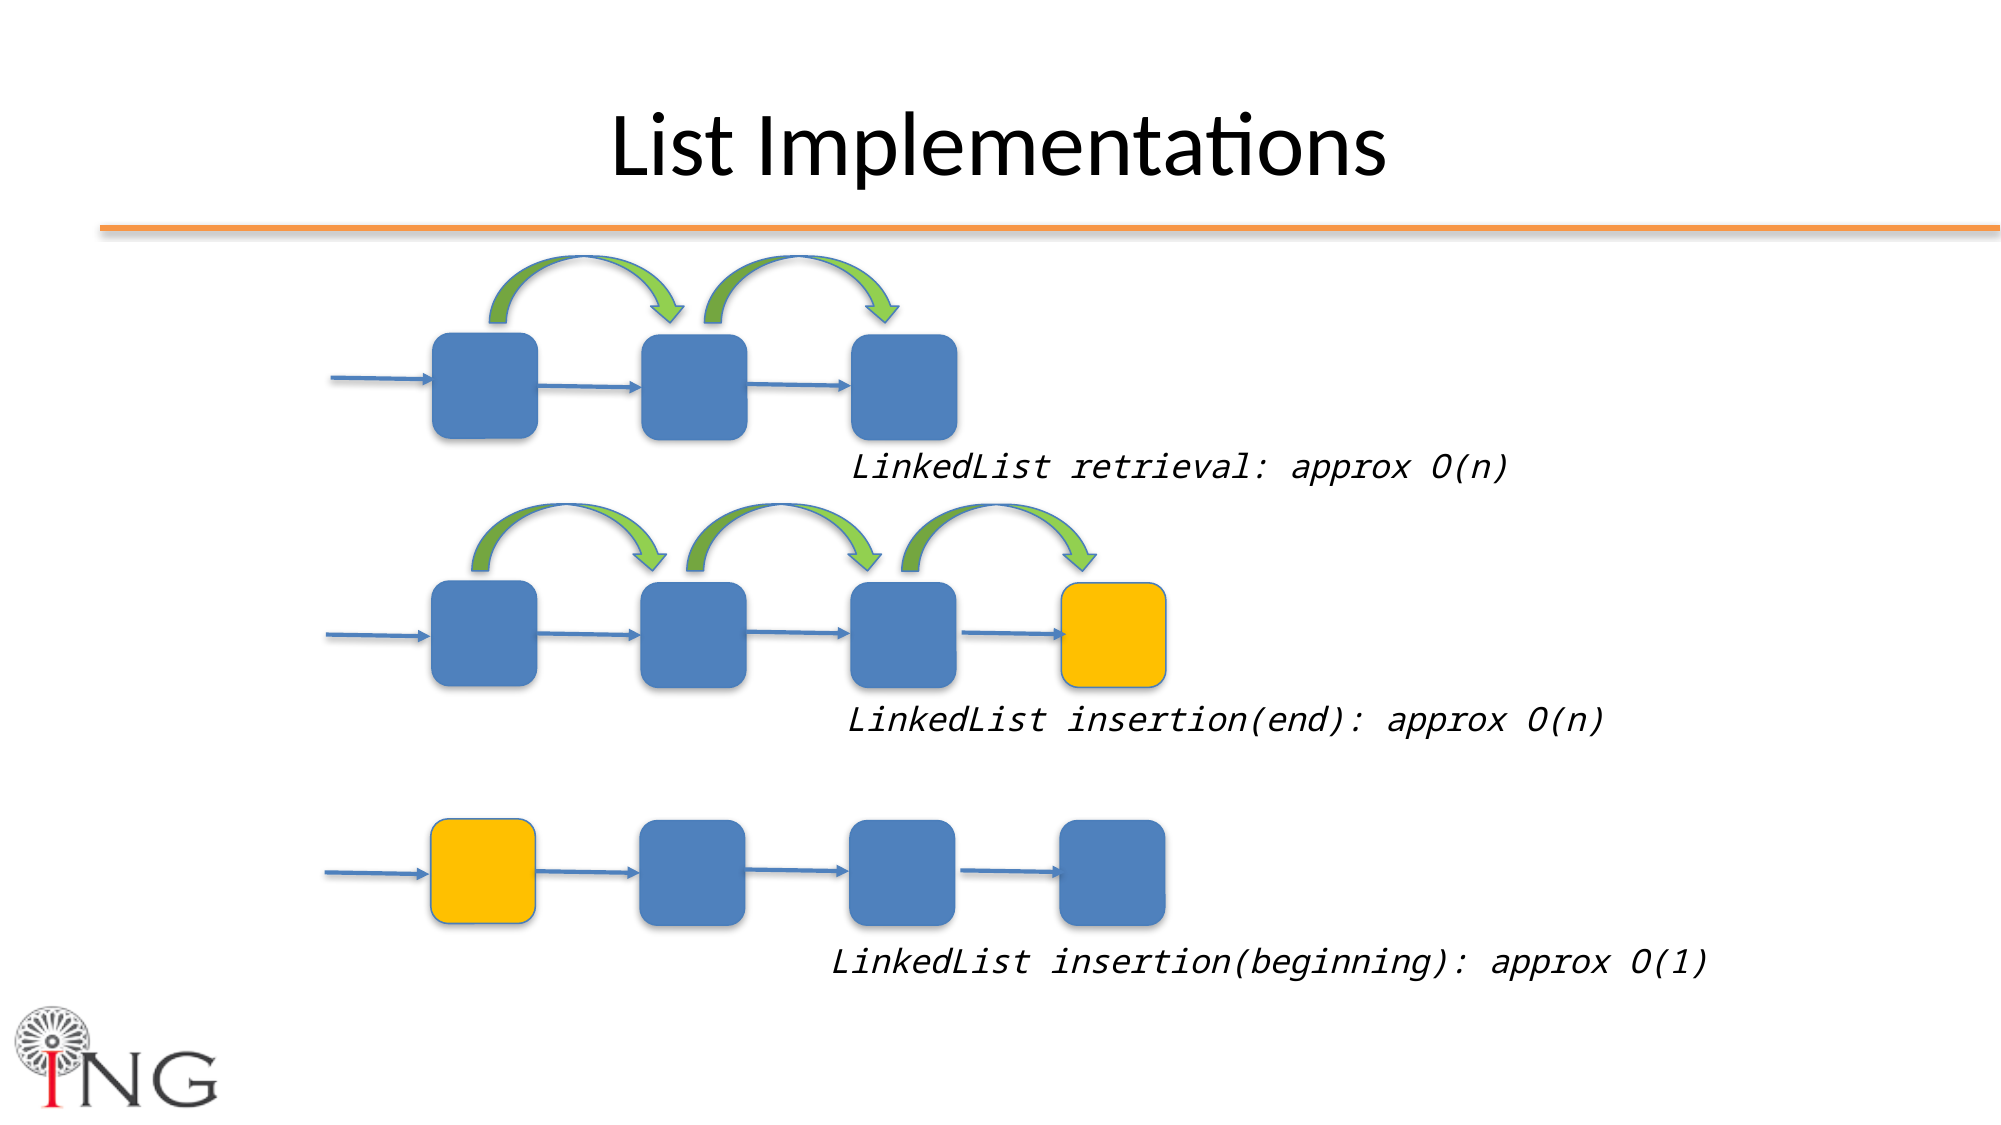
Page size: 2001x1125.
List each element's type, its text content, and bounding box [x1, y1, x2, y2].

text_box [703, 255, 900, 324]
text_box LinkedList insertion(beginning): approx O(1) [814, 932, 1724, 988]
text_box [850, 582, 957, 689]
title List Implementations [324, 45, 1675, 233]
text_box [641, 334, 748, 441]
text_box [488, 255, 685, 324]
text_box [429, 818, 537, 925]
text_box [535, 870, 641, 874]
text_box [686, 503, 883, 572]
text_box [471, 503, 668, 572]
text_box [1059, 819, 1166, 926]
text_box [1060, 582, 1167, 689]
picture [0, 987, 244, 1125]
text_box [431, 580, 538, 687]
text_box [639, 819, 746, 926]
text_box LinkedList insertion(end): approx O(n) [830, 691, 1621, 746]
text_box [901, 503, 1098, 572]
text_box [432, 332, 539, 439]
text_box [851, 334, 958, 437]
text_box [640, 582, 747, 689]
text_box LinkedList retrieval: approx O(n) [834, 437, 1525, 493]
text_box [849, 819, 956, 926]
